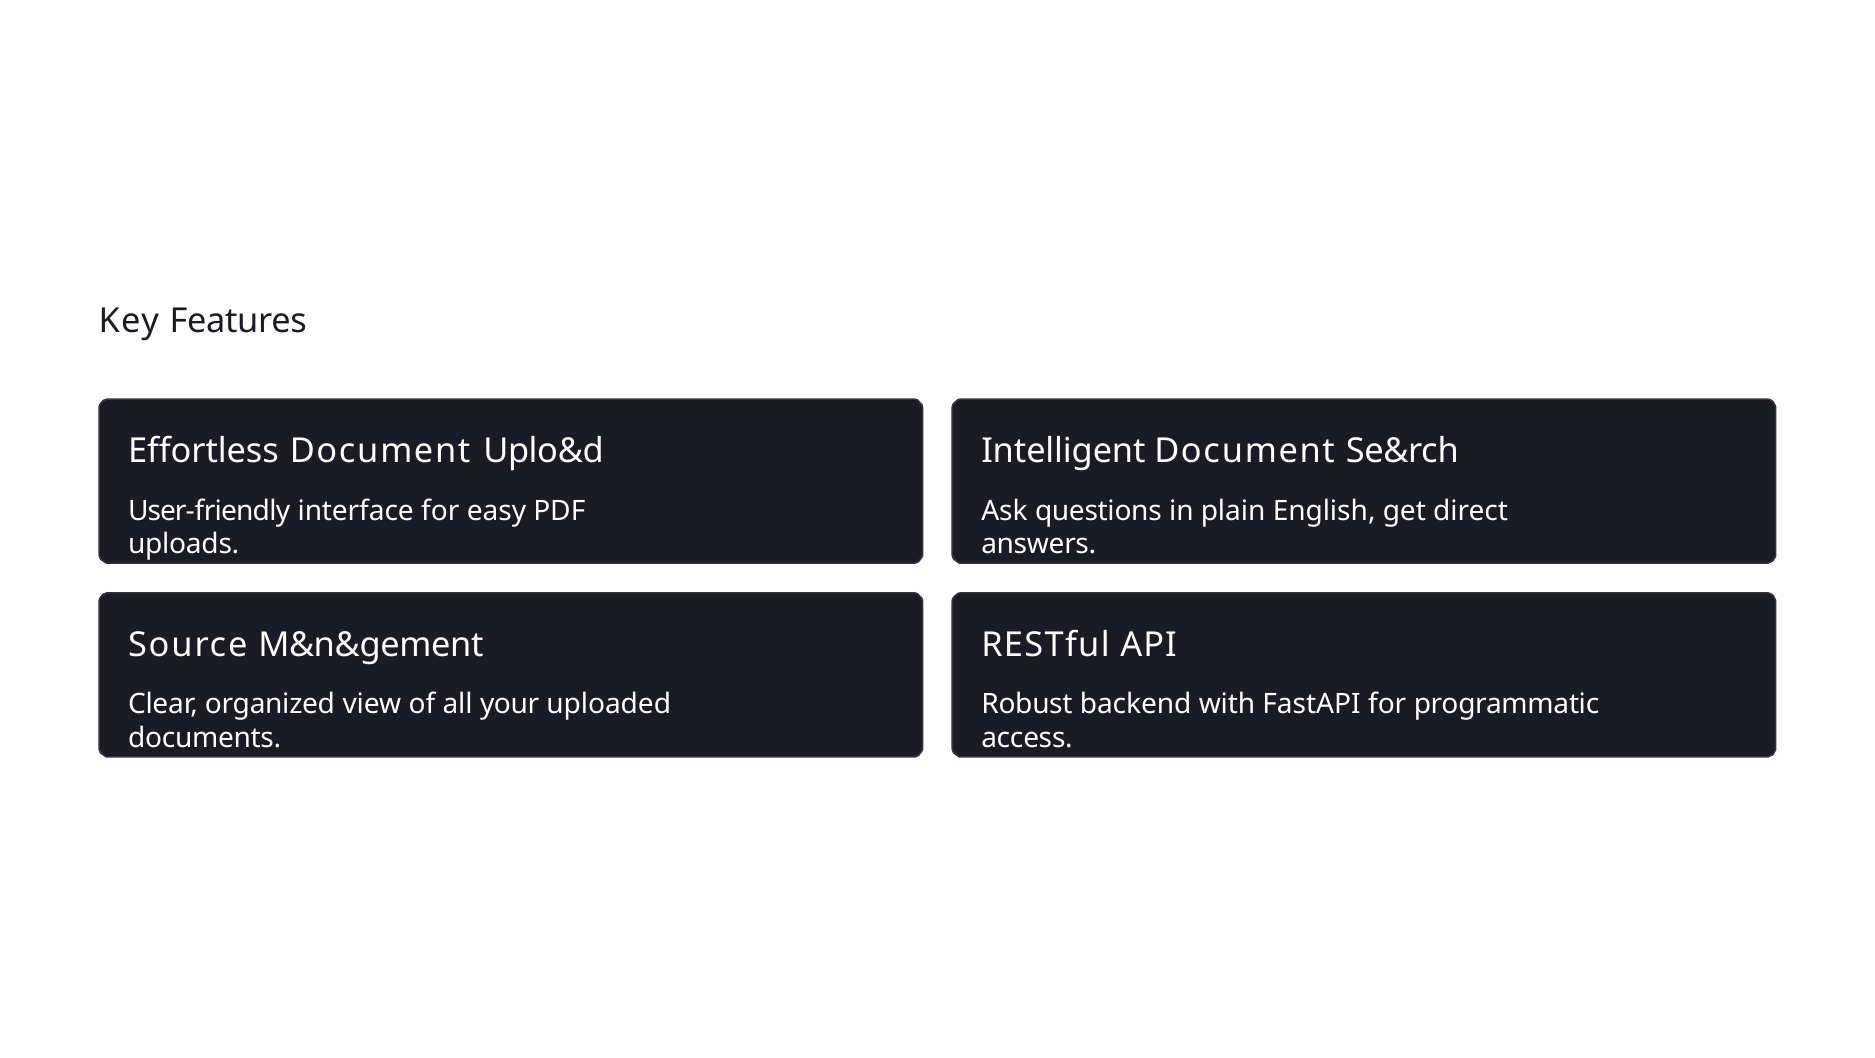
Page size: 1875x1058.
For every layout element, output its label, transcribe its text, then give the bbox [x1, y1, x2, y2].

title Key Features [96, 295, 656, 398]
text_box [98, 398, 924, 565]
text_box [951, 591, 1777, 759]
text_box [951, 398, 1777, 565]
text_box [98, 591, 924, 759]
